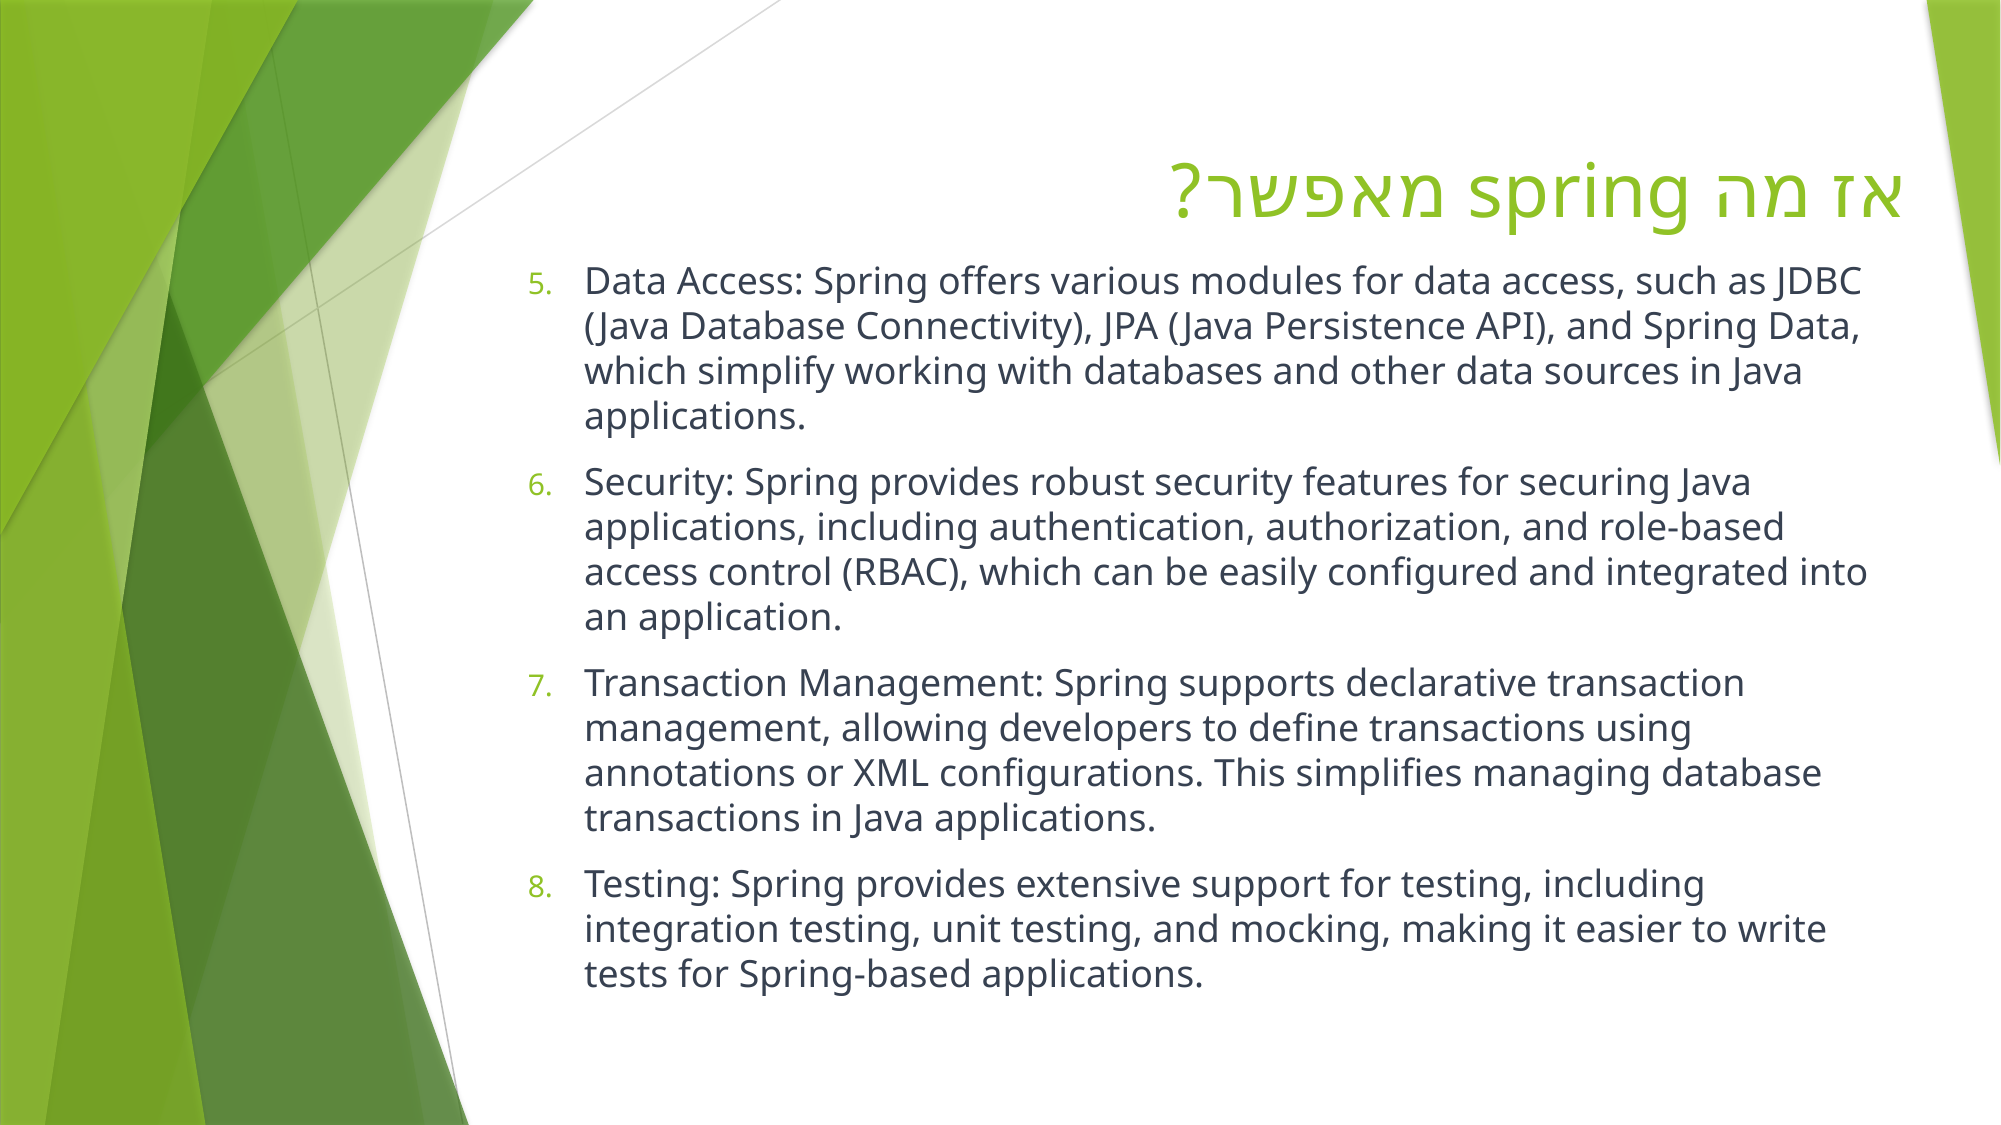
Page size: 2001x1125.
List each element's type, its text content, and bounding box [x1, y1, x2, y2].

title אז מה spring מאפשר? [512, 135, 1924, 249]
list Data Access: Spring offers various modules for data access, such as JDBC (Java Database Connectivity), JPA (Java Persistence API), and Spring Data, which simplify working with databases and other data sources in Java applications. Security: Spring provides robust security features for securing Java applications, including authentication, authorization, and role-based access control (RBAC), which can be easily configured and integrated into an application. Transaction Management: Spring supports declarative transaction management, allowing developers to define transactions using annotations or XML configurations. This simplifies managing database transactions in Java applications. Testing: Spring provides extensive support for testing, including integration testing, unit testing, and mocking, making it easier to write tests for Spring-based applications. [512, 249, 1924, 1027]
